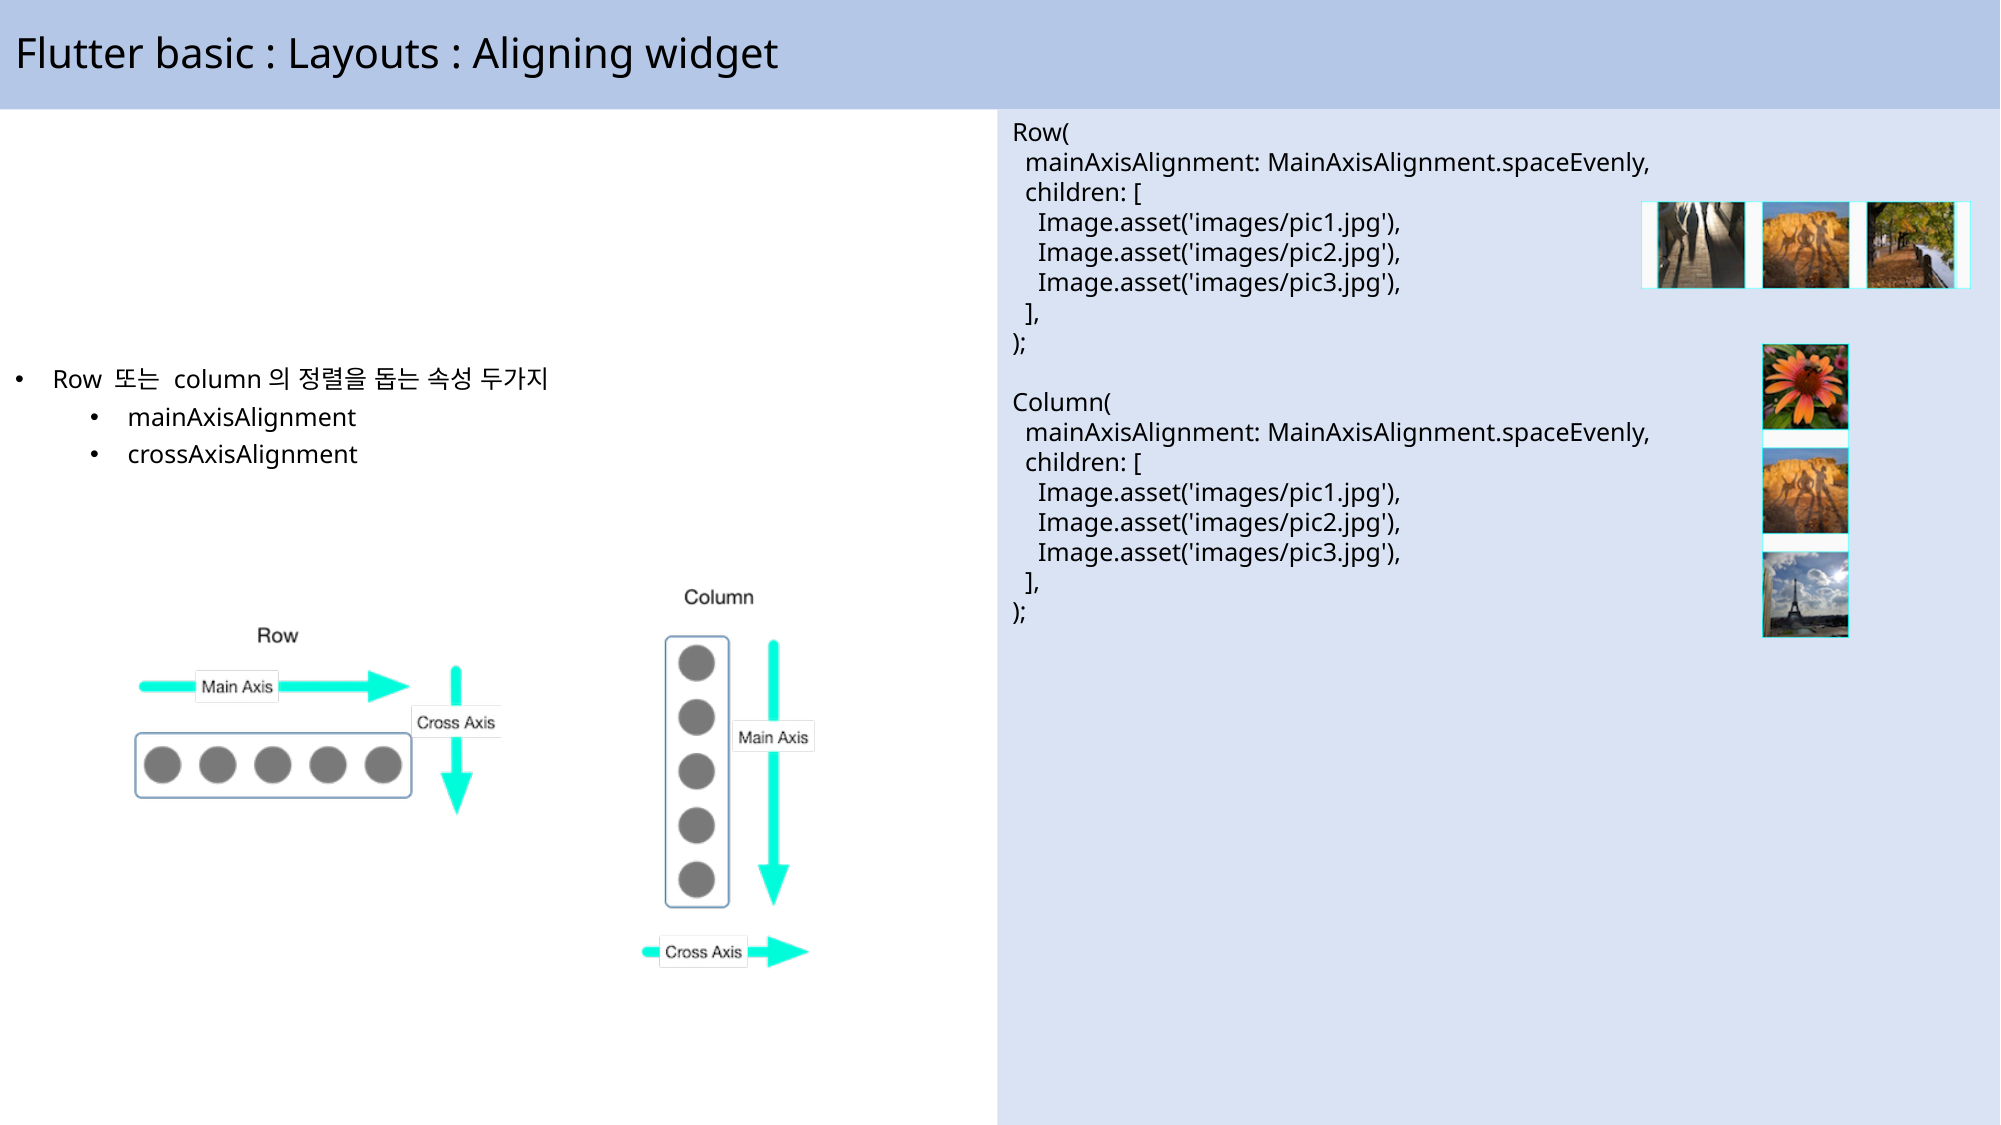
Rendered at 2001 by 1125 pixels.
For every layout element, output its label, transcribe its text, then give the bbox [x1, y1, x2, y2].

text_box Row 또는 column의 정렬을 돕는 속성 두가지 mainAxisAlignment crossAxisAlignment [0, 359, 997, 1125]
text_box Row( mainAxisAlignment: MainAxisAlignment.spaceEvenly, children: [ Image.asset('images/pic1.jpg'), Image.asset('images/pic2.jpg'), Image.asset('images/pic3.jpg'), ], ); Column( mainAxisAlignment: MainAxisAlignment.spaceEvenly, children: [ Image.asset('images/pic1.jpg'), Image.asset('images/pic2.jpg'), Image.asset('images/pic3.jpg'), ], ); [996, 108, 2000, 1125]
picture [1762, 343, 1849, 638]
picture [133, 617, 501, 827]
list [1641, 201, 1971, 289]
picture [636, 578, 821, 976]
title Flutter basic : Layouts : Aligning widget [0, 0, 2000, 110]
